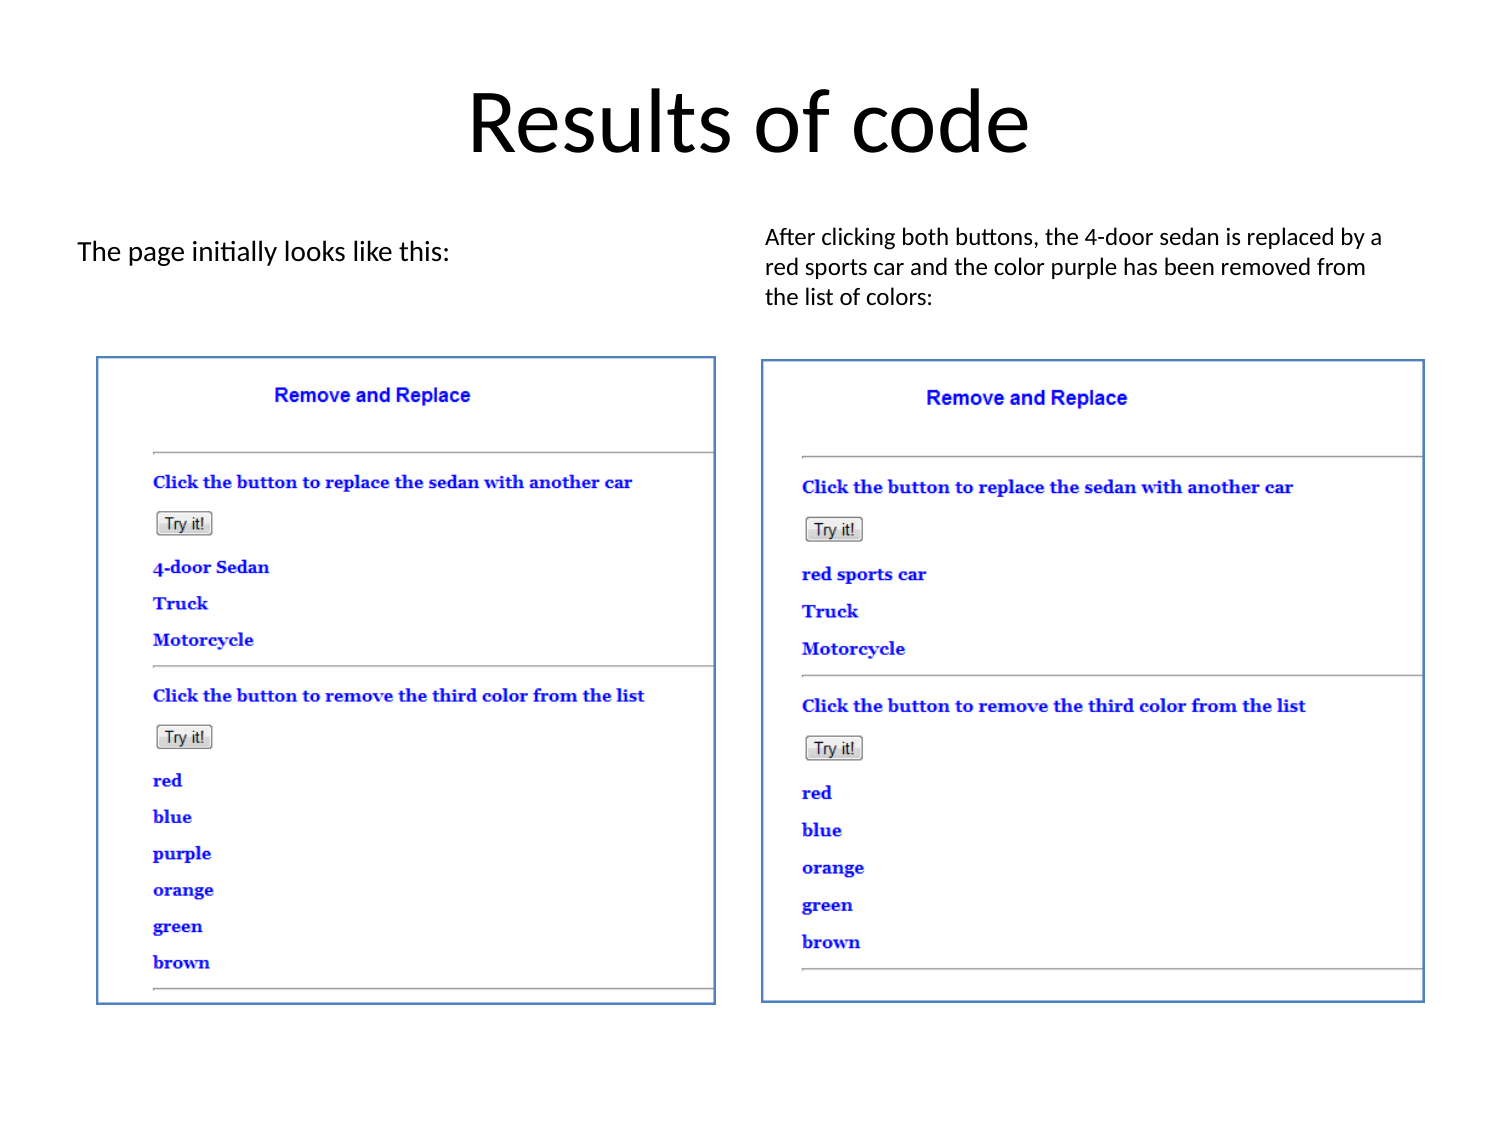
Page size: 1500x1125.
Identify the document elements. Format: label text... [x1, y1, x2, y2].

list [96, 356, 717, 1006]
title Results of code [75, 45, 1425, 188]
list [761, 359, 1426, 1003]
list After clicking both buttons, the 4-door sedan is replaced by a red sports car and the color purple has been removed from the list of colors: [750, 212, 1413, 318]
list The page initially looks like this: [62, 212, 726, 275]
